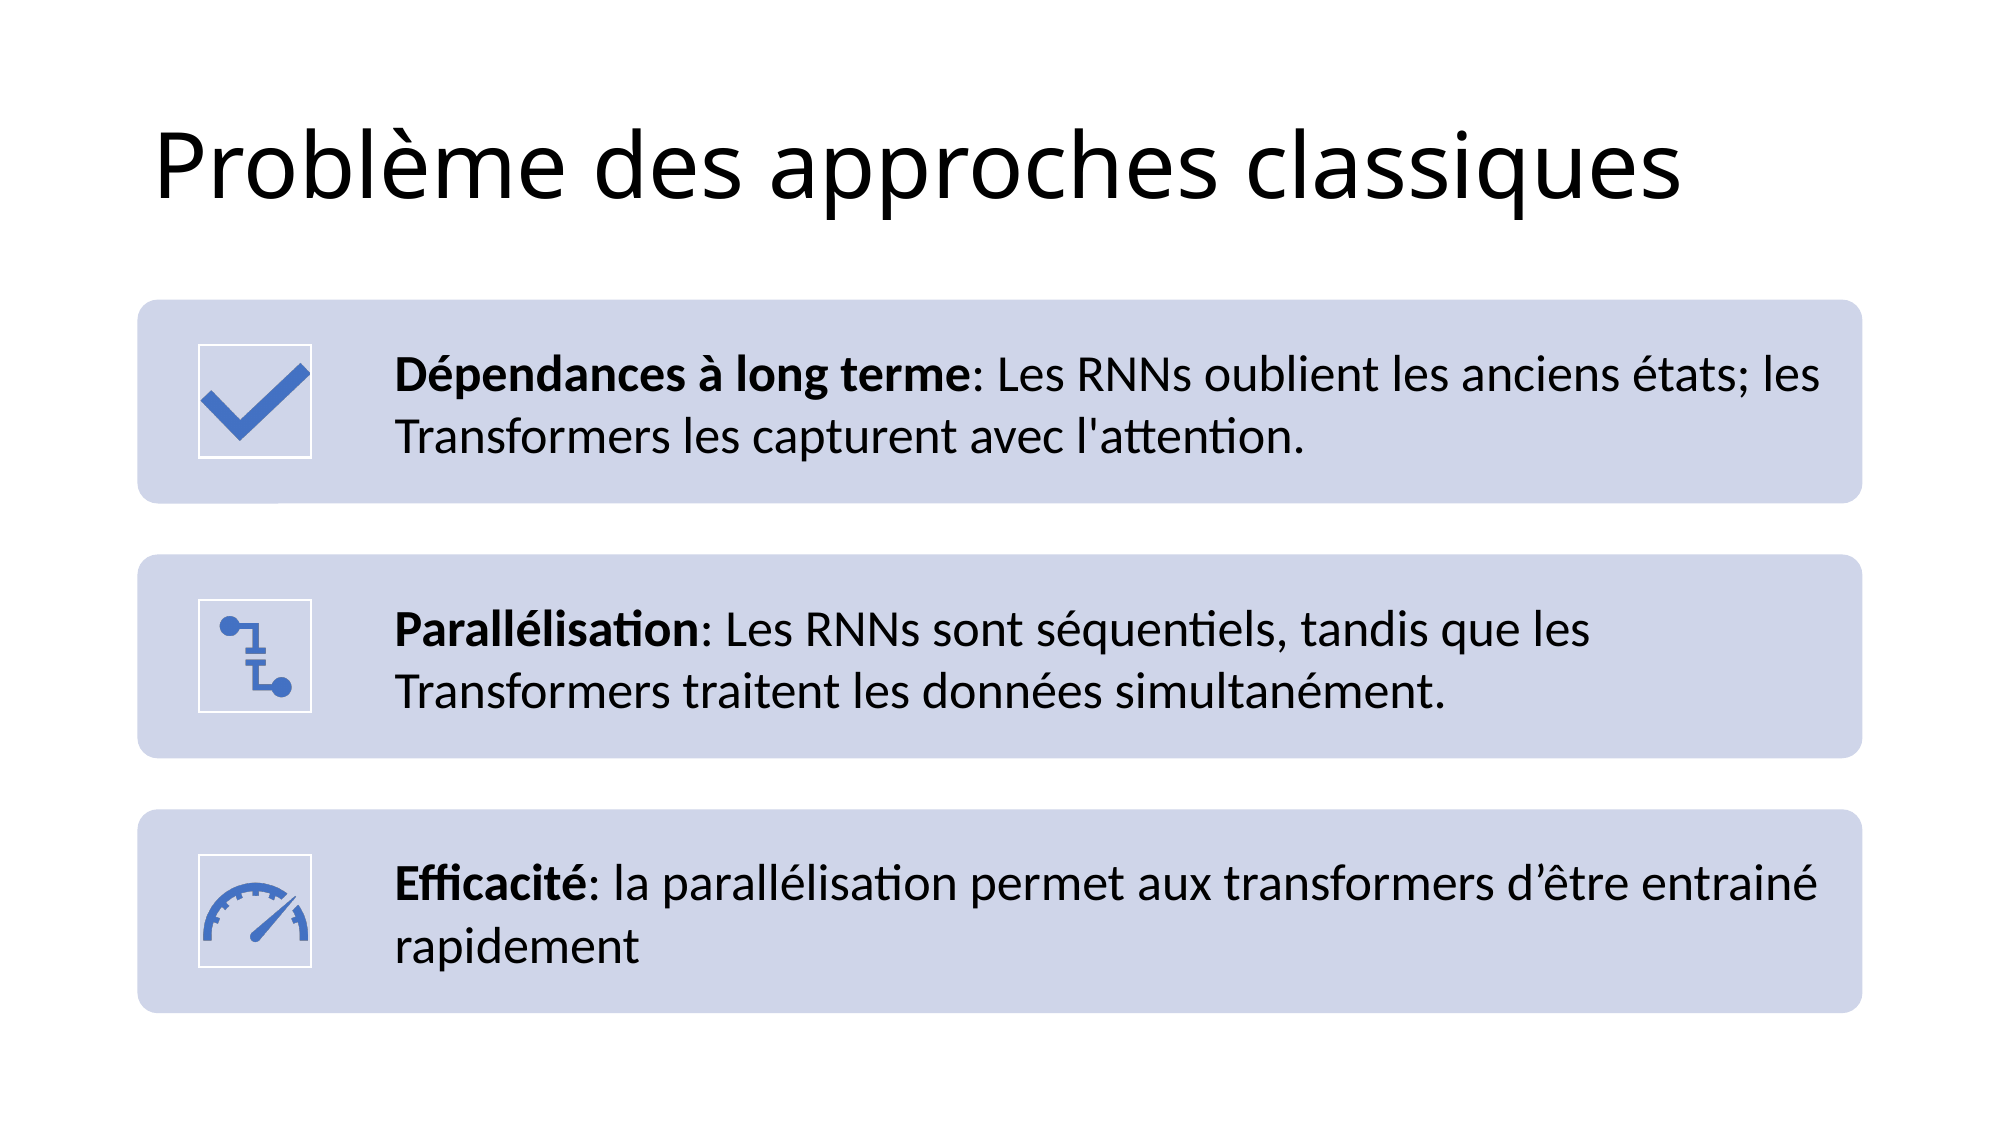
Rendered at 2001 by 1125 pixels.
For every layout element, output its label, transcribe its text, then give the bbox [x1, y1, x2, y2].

title Problème des approches classiques [137, 59, 1863, 278]
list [137, 299, 1863, 1014]
